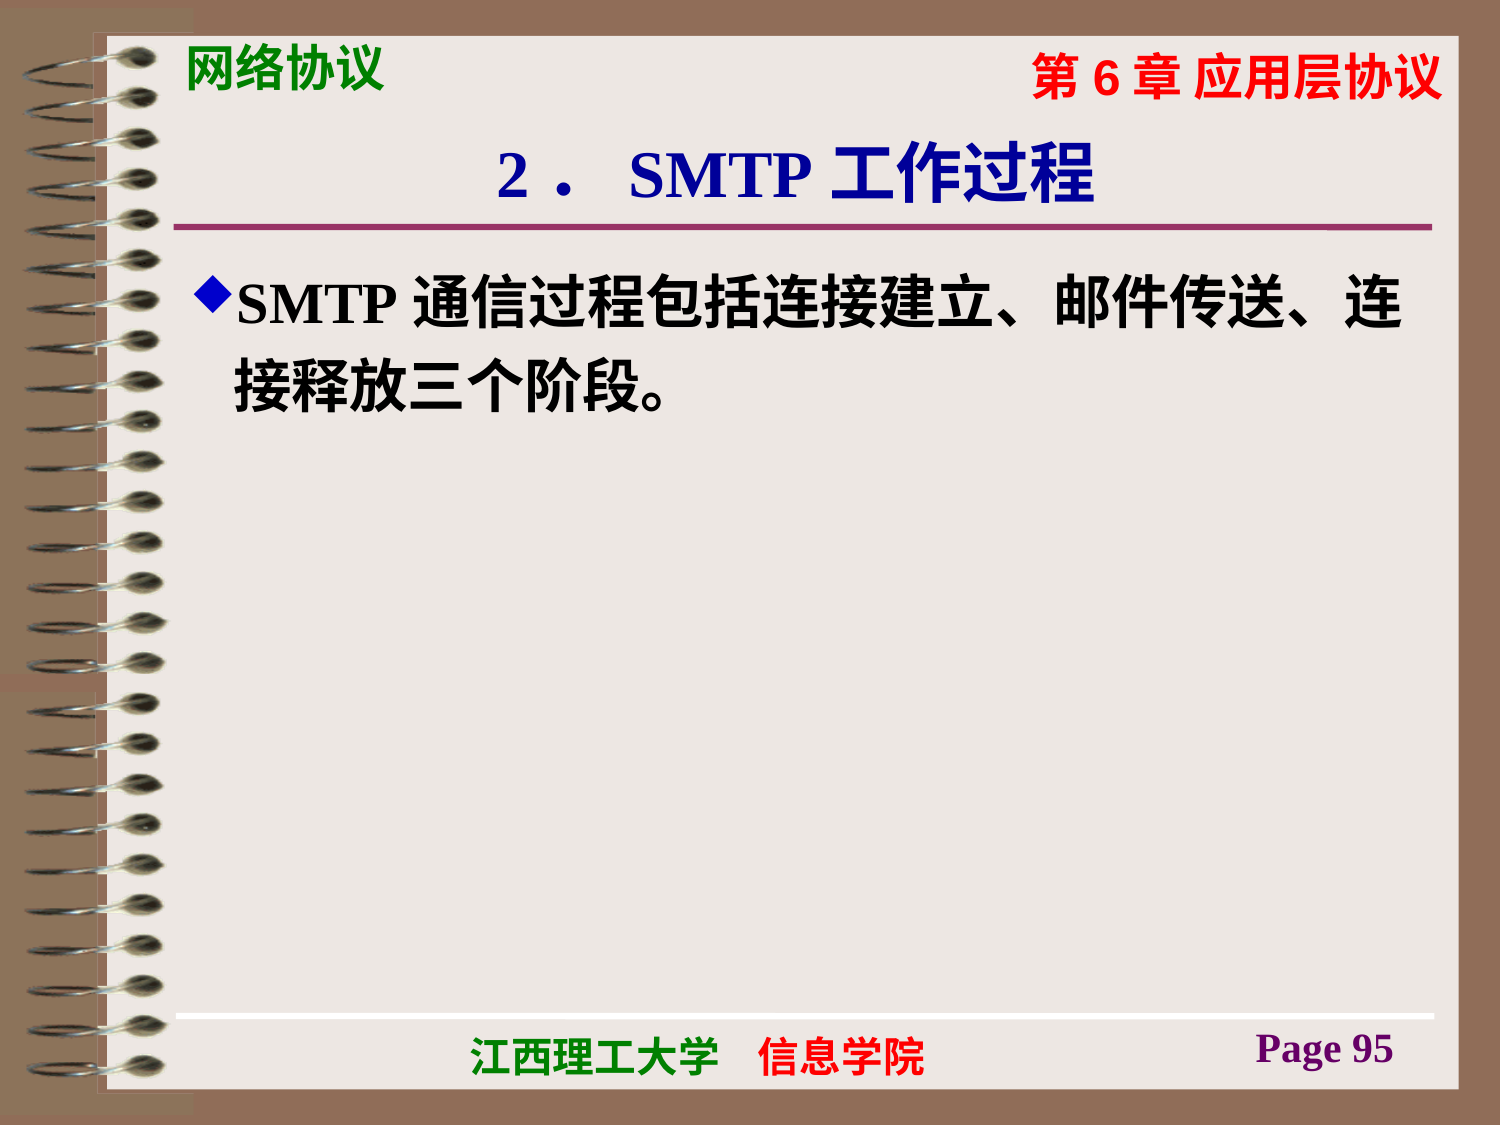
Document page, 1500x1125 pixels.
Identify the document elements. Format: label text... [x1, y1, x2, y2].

title 2．SMTP工作过程 [170, 113, 1422, 228]
picture [0, 8, 194, 674]
slide_number Page 95 [1196, 1013, 1410, 1066]
list SMTP通信过程包括连接建立、邮件传送、连接释放三个阶段。 [174, 243, 1426, 998]
picture [0, 692, 194, 1115]
